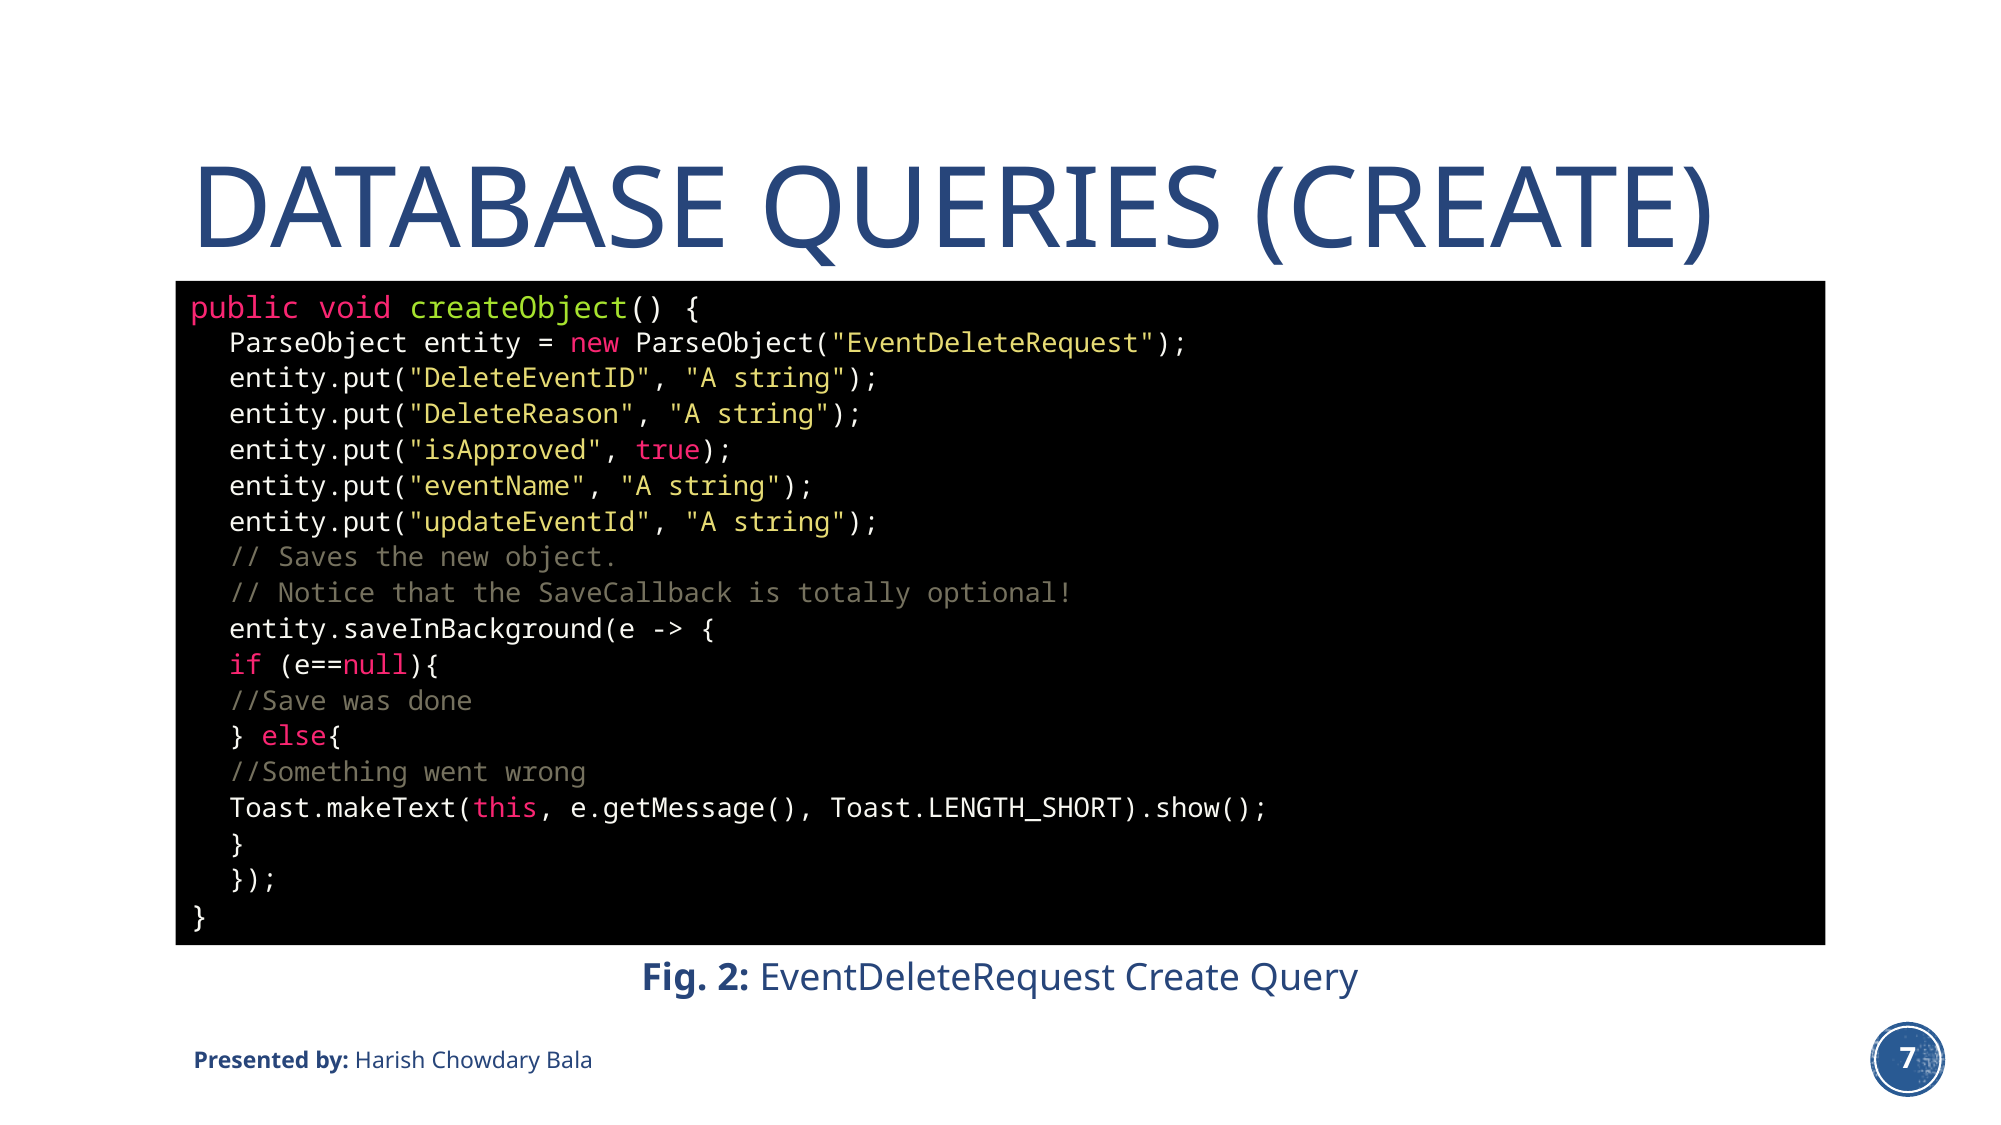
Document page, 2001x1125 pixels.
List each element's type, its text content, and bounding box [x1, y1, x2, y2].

title Database Queries (Create) [175, 79, 1826, 280]
list public void createObject() { ParseObject entity = new ParseObject("EventDeleteRequest"); entity.put("DeleteEventID", "A string"); entity.put("DeleteReason", "A string"); entity.put("isApproved", true); entity.put("eventName", "A string"); entity.put("updateEventId", "A string"); // Saves the new object. // Notice that the SaveCallback is totally optional! entity.saveInBackground(e -> { if (e==null){ //Save was done } else{ //Something went wrong Toast.makeText(this, e.getMessage(), Toast.LENGTH_SHORT).show(); } }); } [175, 280, 1826, 946]
slide_number 7 [1855, 1028, 1961, 1089]
text_box Fig. 2: EventDeleteRequest Create Query [555, 945, 1445, 1005]
footer Presented by: Harish Chowdary Bala [178, 1028, 1217, 1089]
